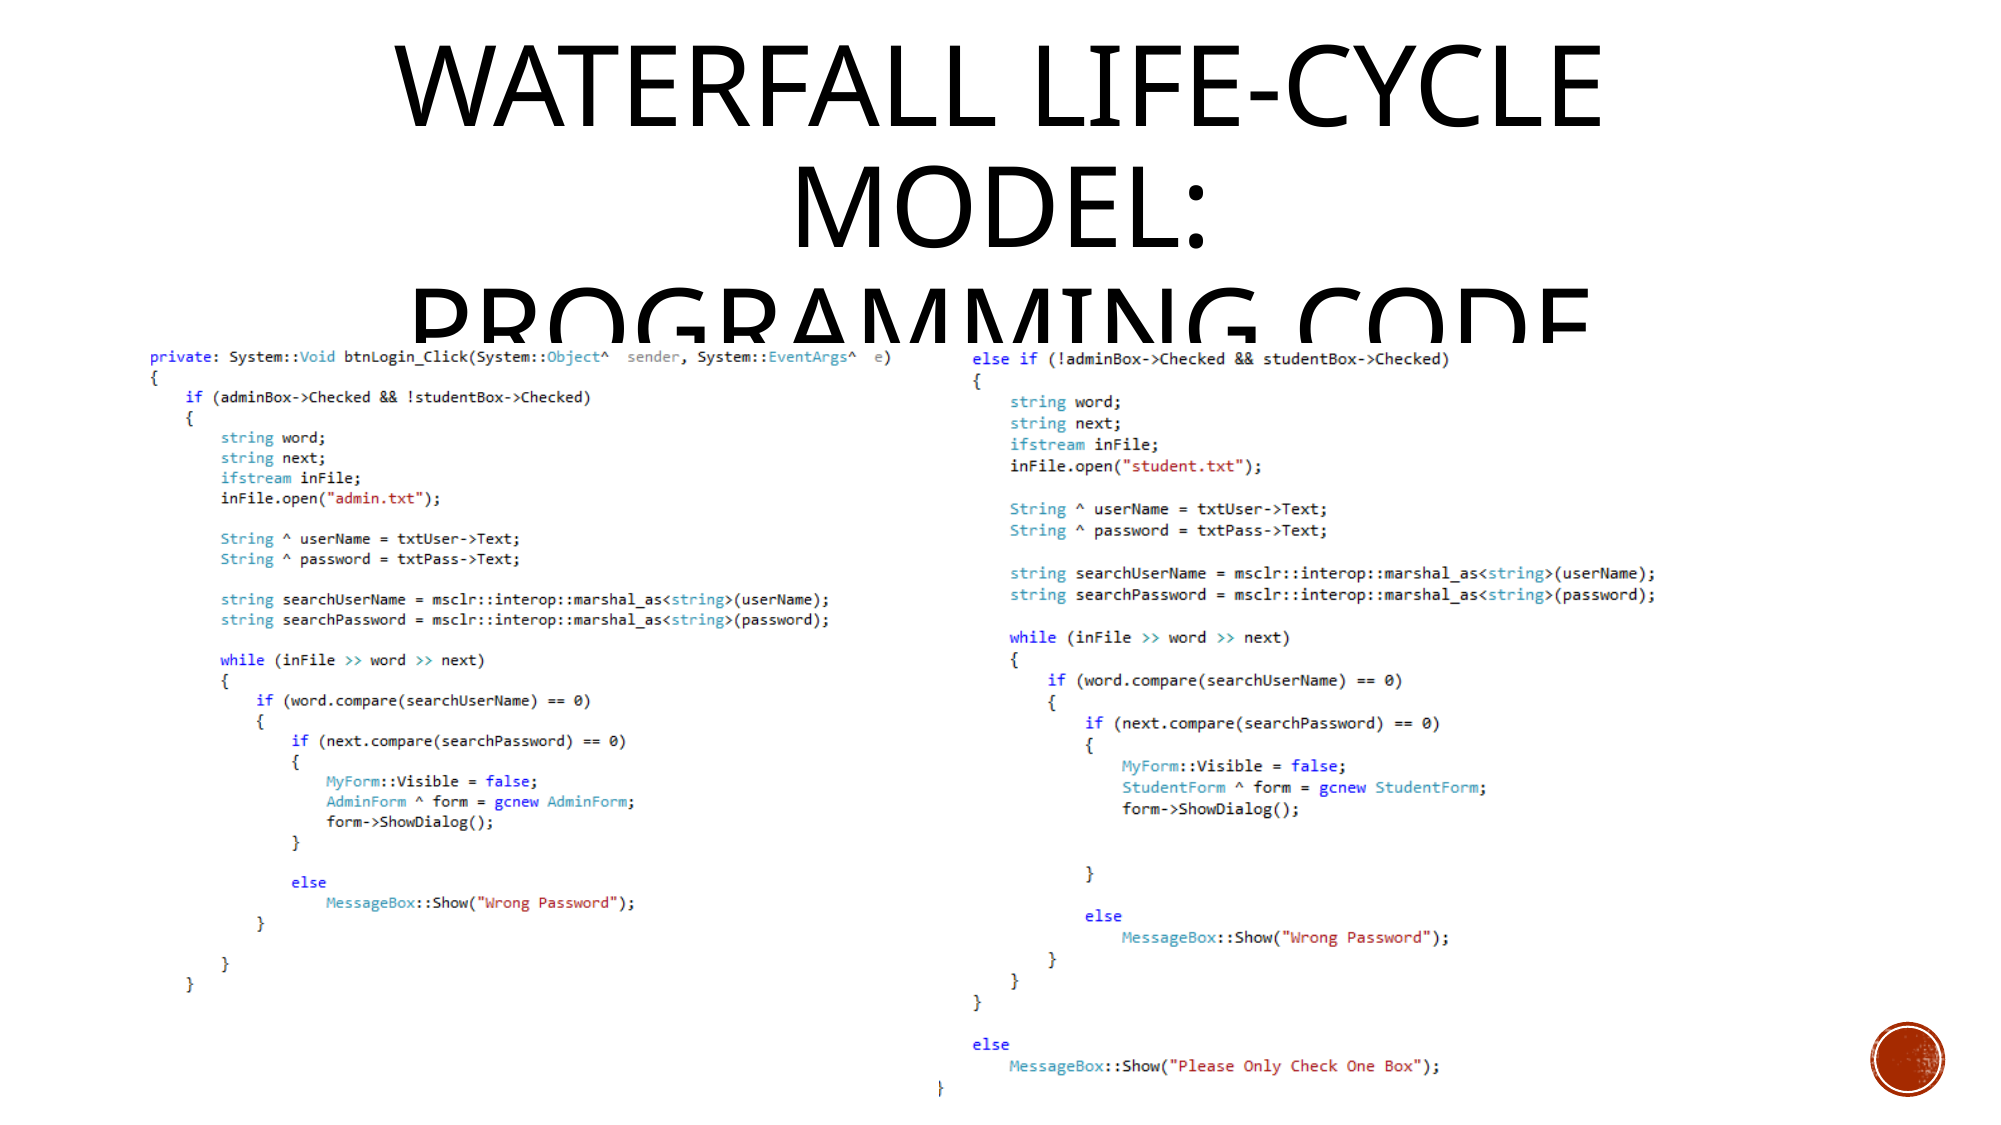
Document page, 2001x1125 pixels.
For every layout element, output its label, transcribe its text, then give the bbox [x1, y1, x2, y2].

picture [939, 343, 1690, 1113]
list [153, 346, 937, 1006]
title Waterfall Life-Cycle Model: Programming Code [175, 79, 1826, 344]
